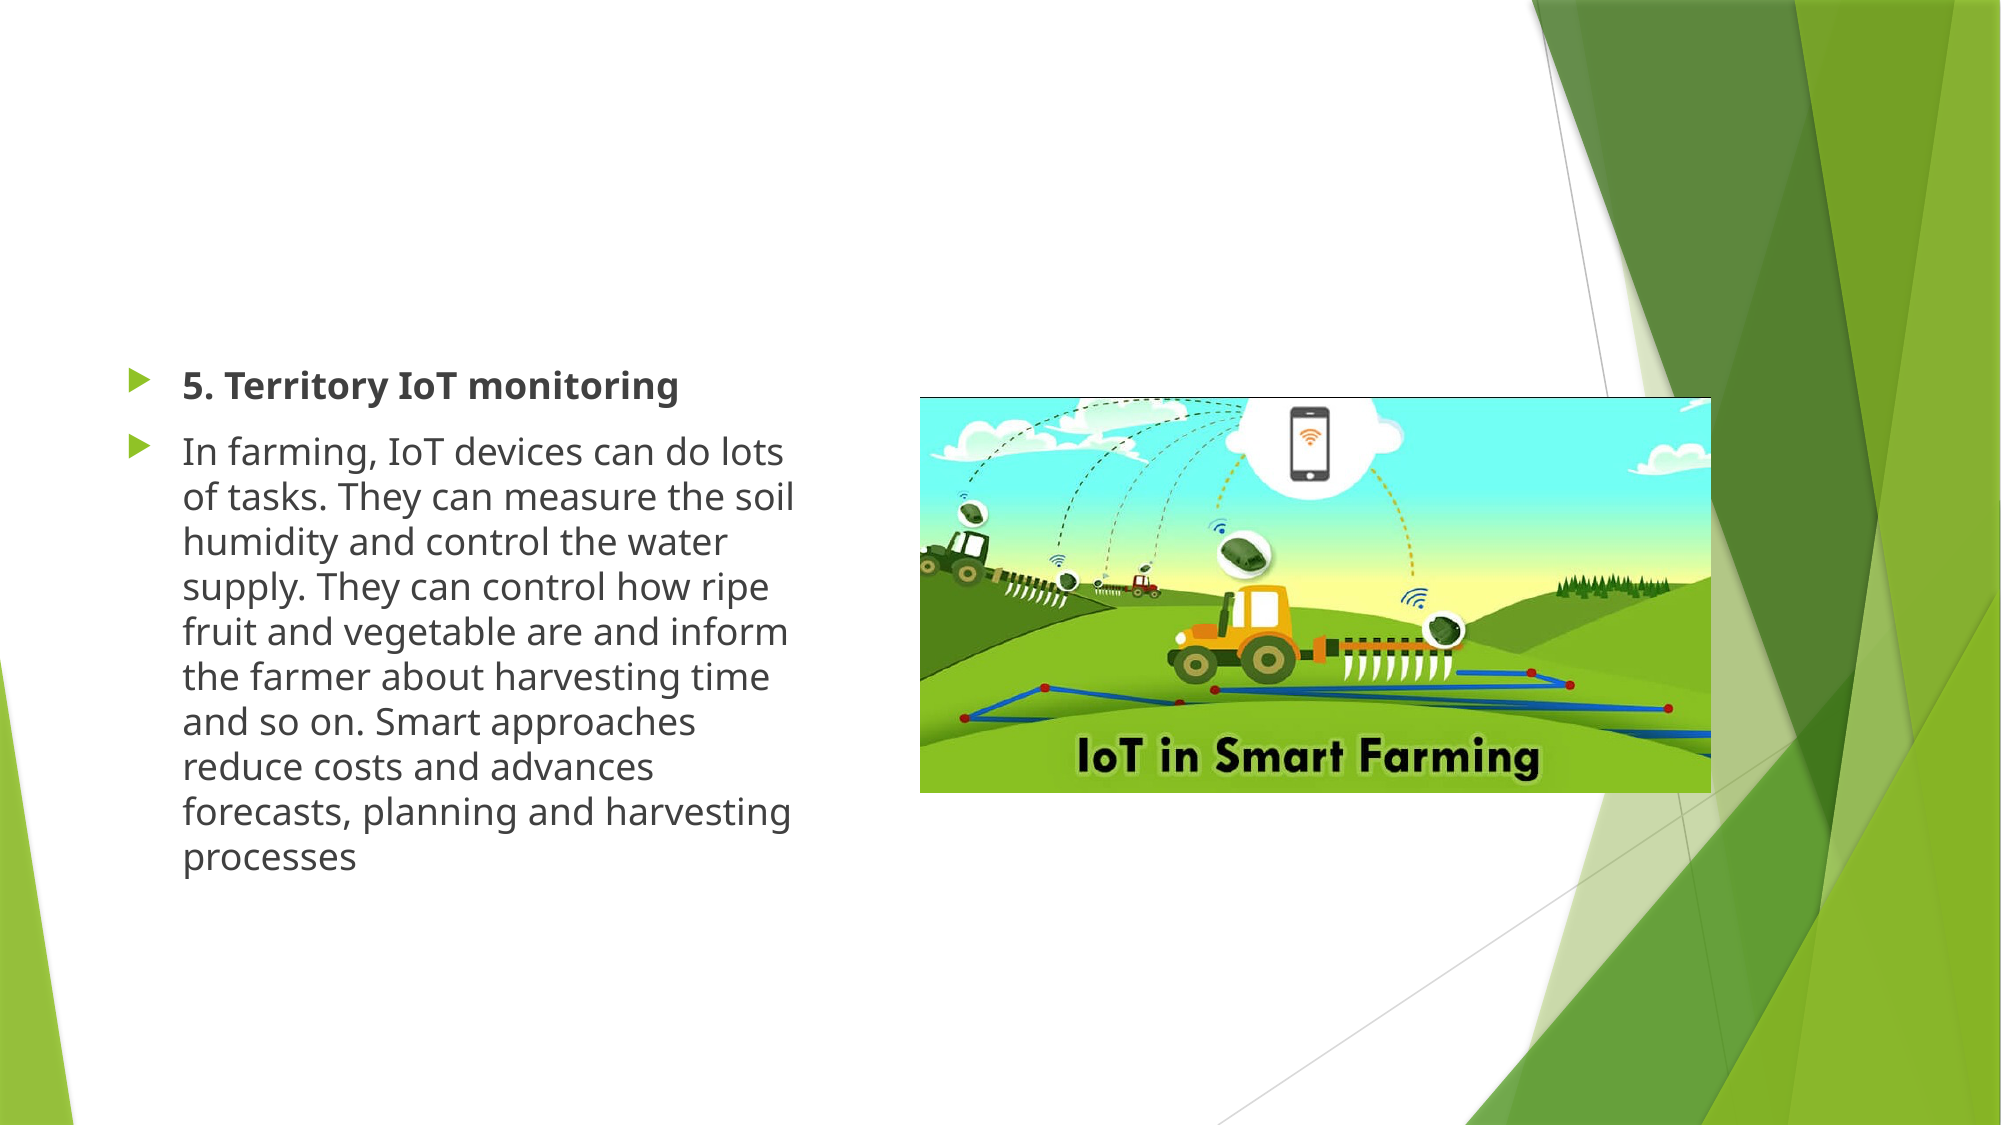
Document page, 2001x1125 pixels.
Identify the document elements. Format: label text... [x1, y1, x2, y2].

list 5. Territory IoT monitoring In farming, IoT devices can do lots of tasks. They can measure the soil humidity and control the water supply. They can control how ripe fruit and vegetable are and inform the farmer about harvesting time and so on. Smart approaches reduce costs and advances forecasts, planning and harvesting processes [111, 354, 820, 872]
picture [919, 397, 1711, 793]
